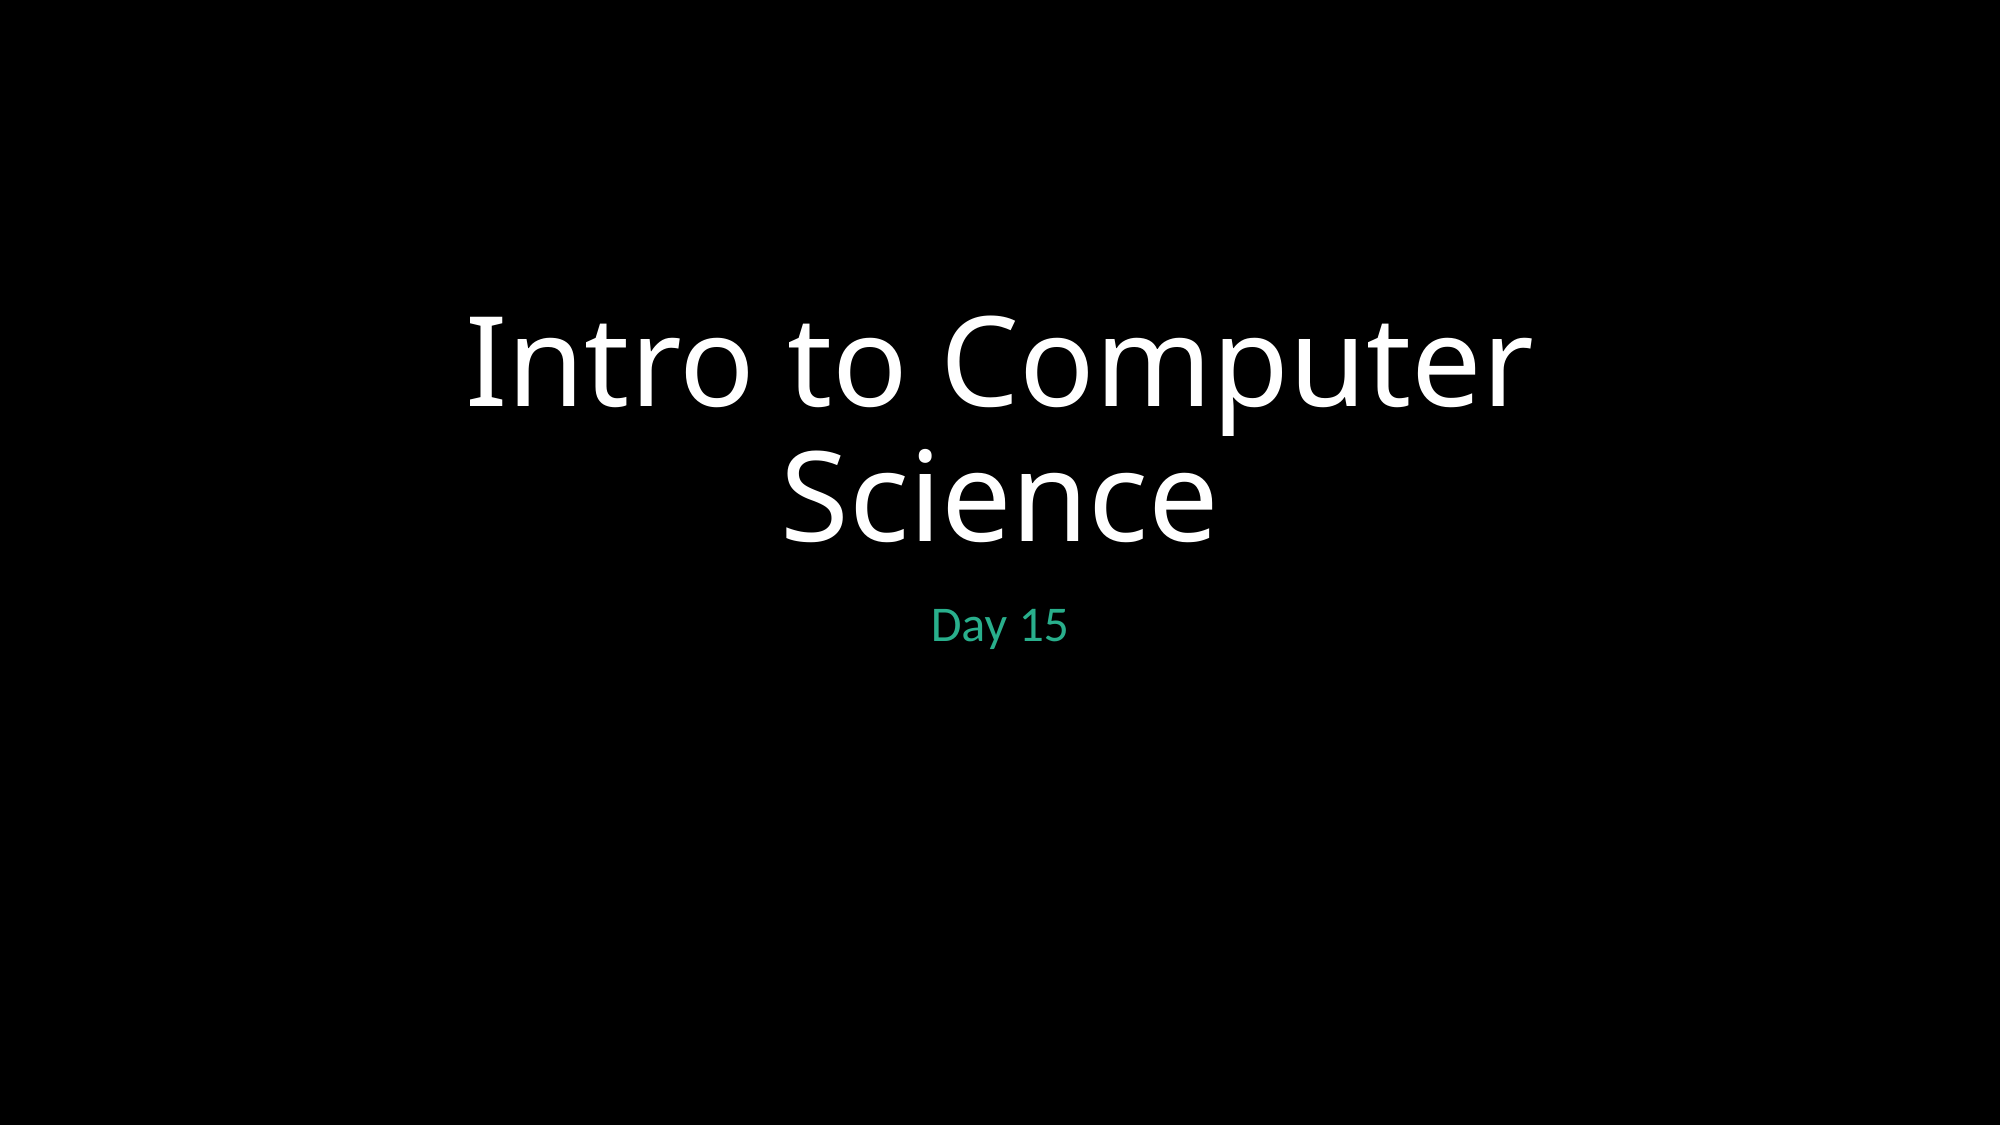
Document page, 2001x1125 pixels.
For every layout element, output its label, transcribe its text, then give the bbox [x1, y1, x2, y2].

subtitle Day 15 [249, 590, 1750, 863]
title Intro to Computer Science [249, 184, 1750, 576]
